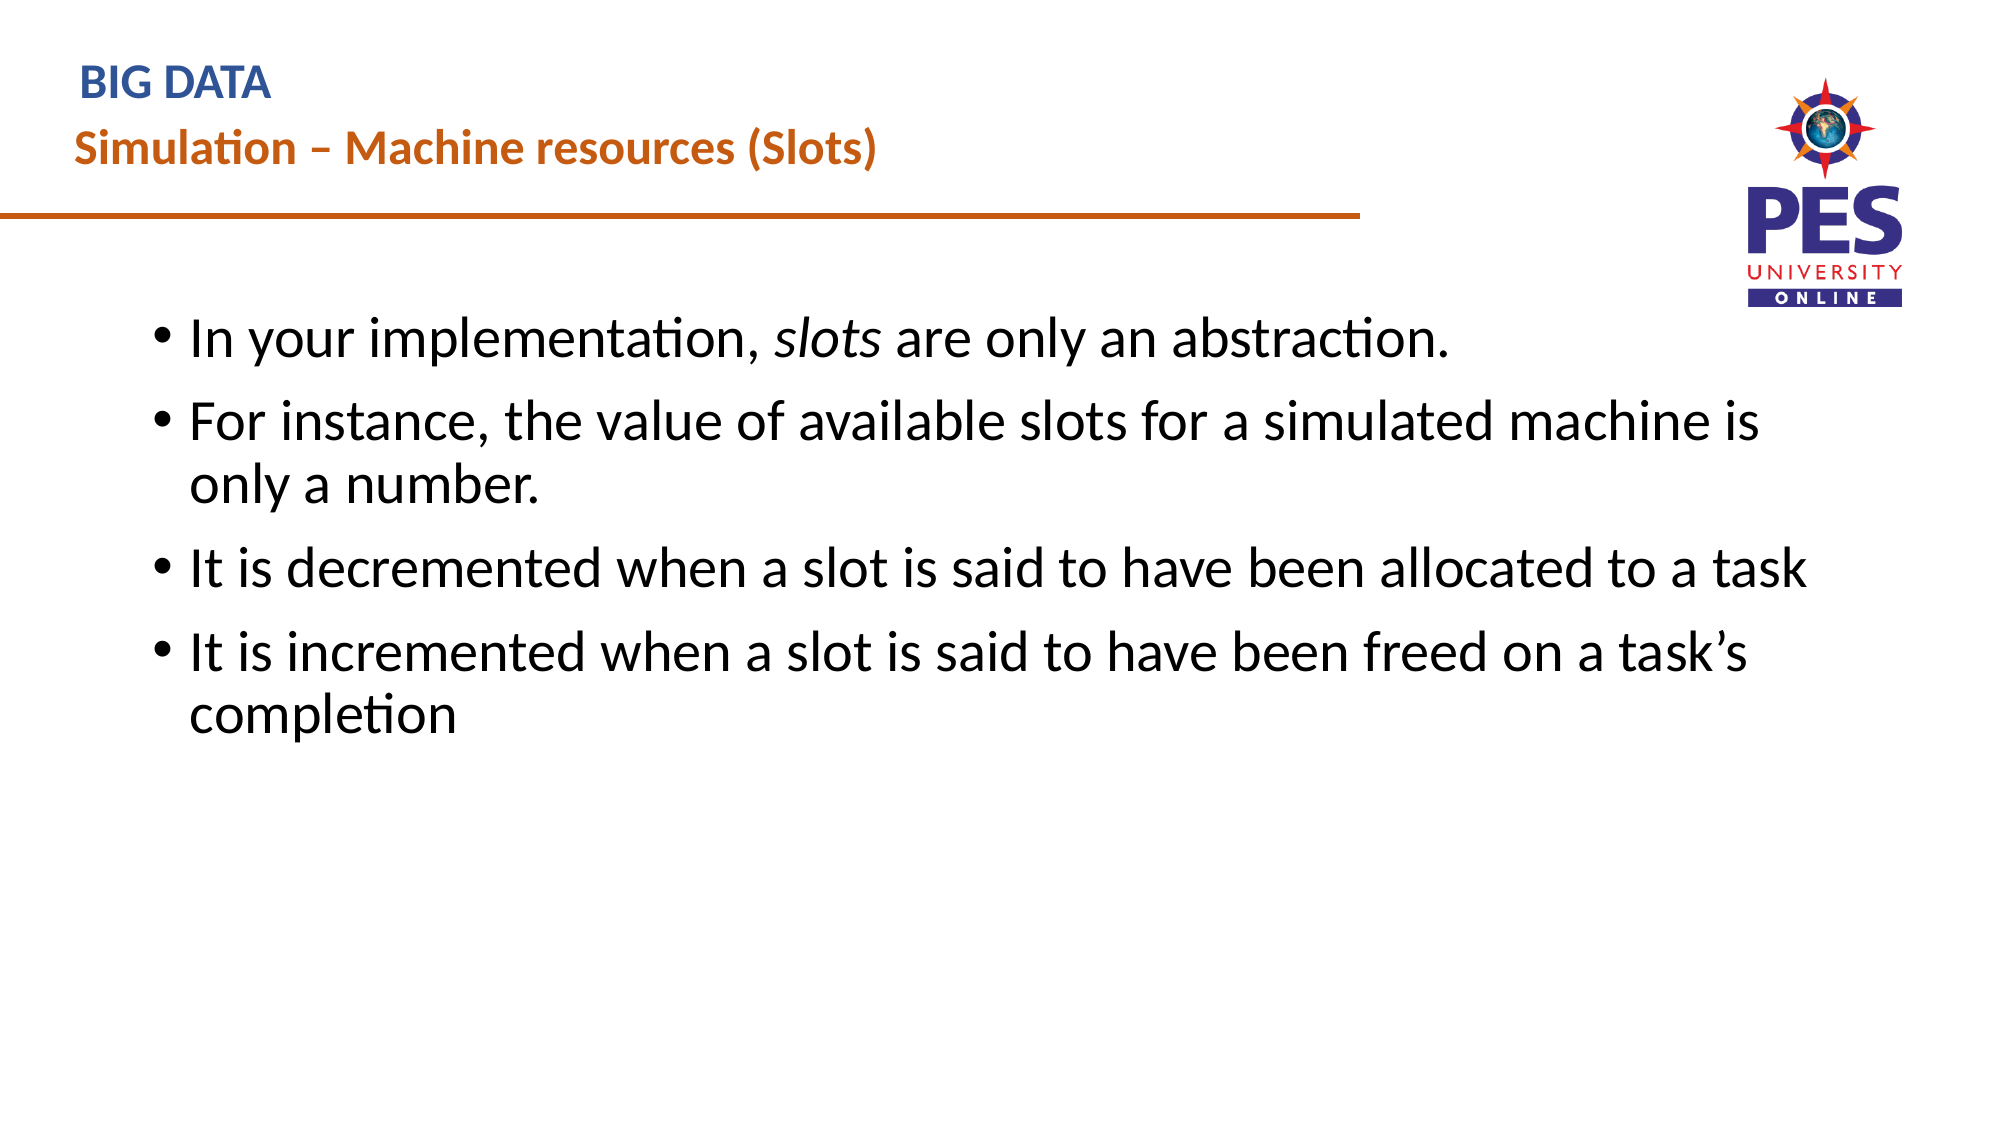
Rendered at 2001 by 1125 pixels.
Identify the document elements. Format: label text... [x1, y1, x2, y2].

text_box Simulation – Machine resources (Slots) [59, 107, 1372, 183]
text_box BIG DATA [64, 41, 1295, 117]
list In your implementation, slots are only an abstraction. For instance, the value of available slots for a simulated machine is only a number. It is decremented when a slot is said to have been allocated to a task It is incremented when a slot is said to have been freed on a task’s completion [137, 299, 1863, 1014]
picture [1748, 76, 1902, 307]
